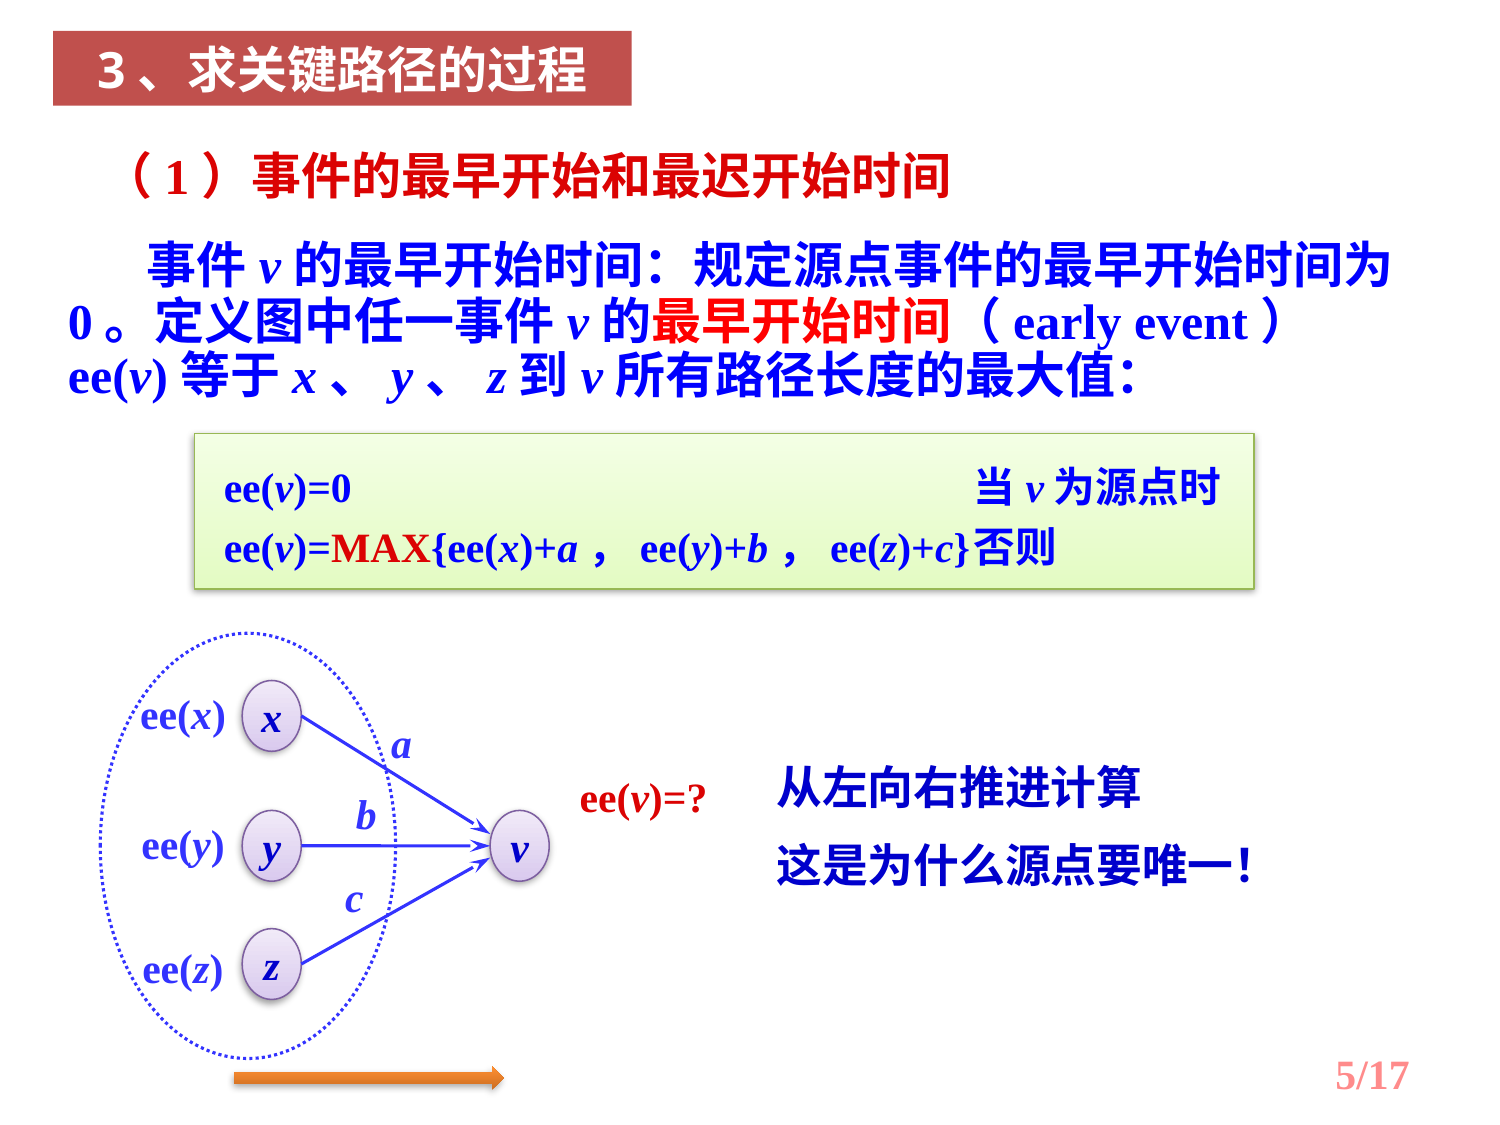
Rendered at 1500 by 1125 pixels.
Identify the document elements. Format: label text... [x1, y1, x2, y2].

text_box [100, 632, 1412, 1090]
text_box （1）事件的最早开始和最迟开始时间 事件v的最早开始时间：规定源点事件的最早开始时间为0。定义图中任一事件v的最早开始时间（early event） ee(v)等于x、y、z到v所有路径长度的最大值： [53, 137, 1441, 412]
slide_number 5/17 [1074, 1042, 1425, 1103]
text_box ee(v)=0 当v为源点时 ee(v)=MAX{ee(x)+a，ee(y)+b，ee(z)+c} 否则 [194, 433, 1255, 590]
text_box 3、求关键路径的过程 [53, 30, 632, 106]
